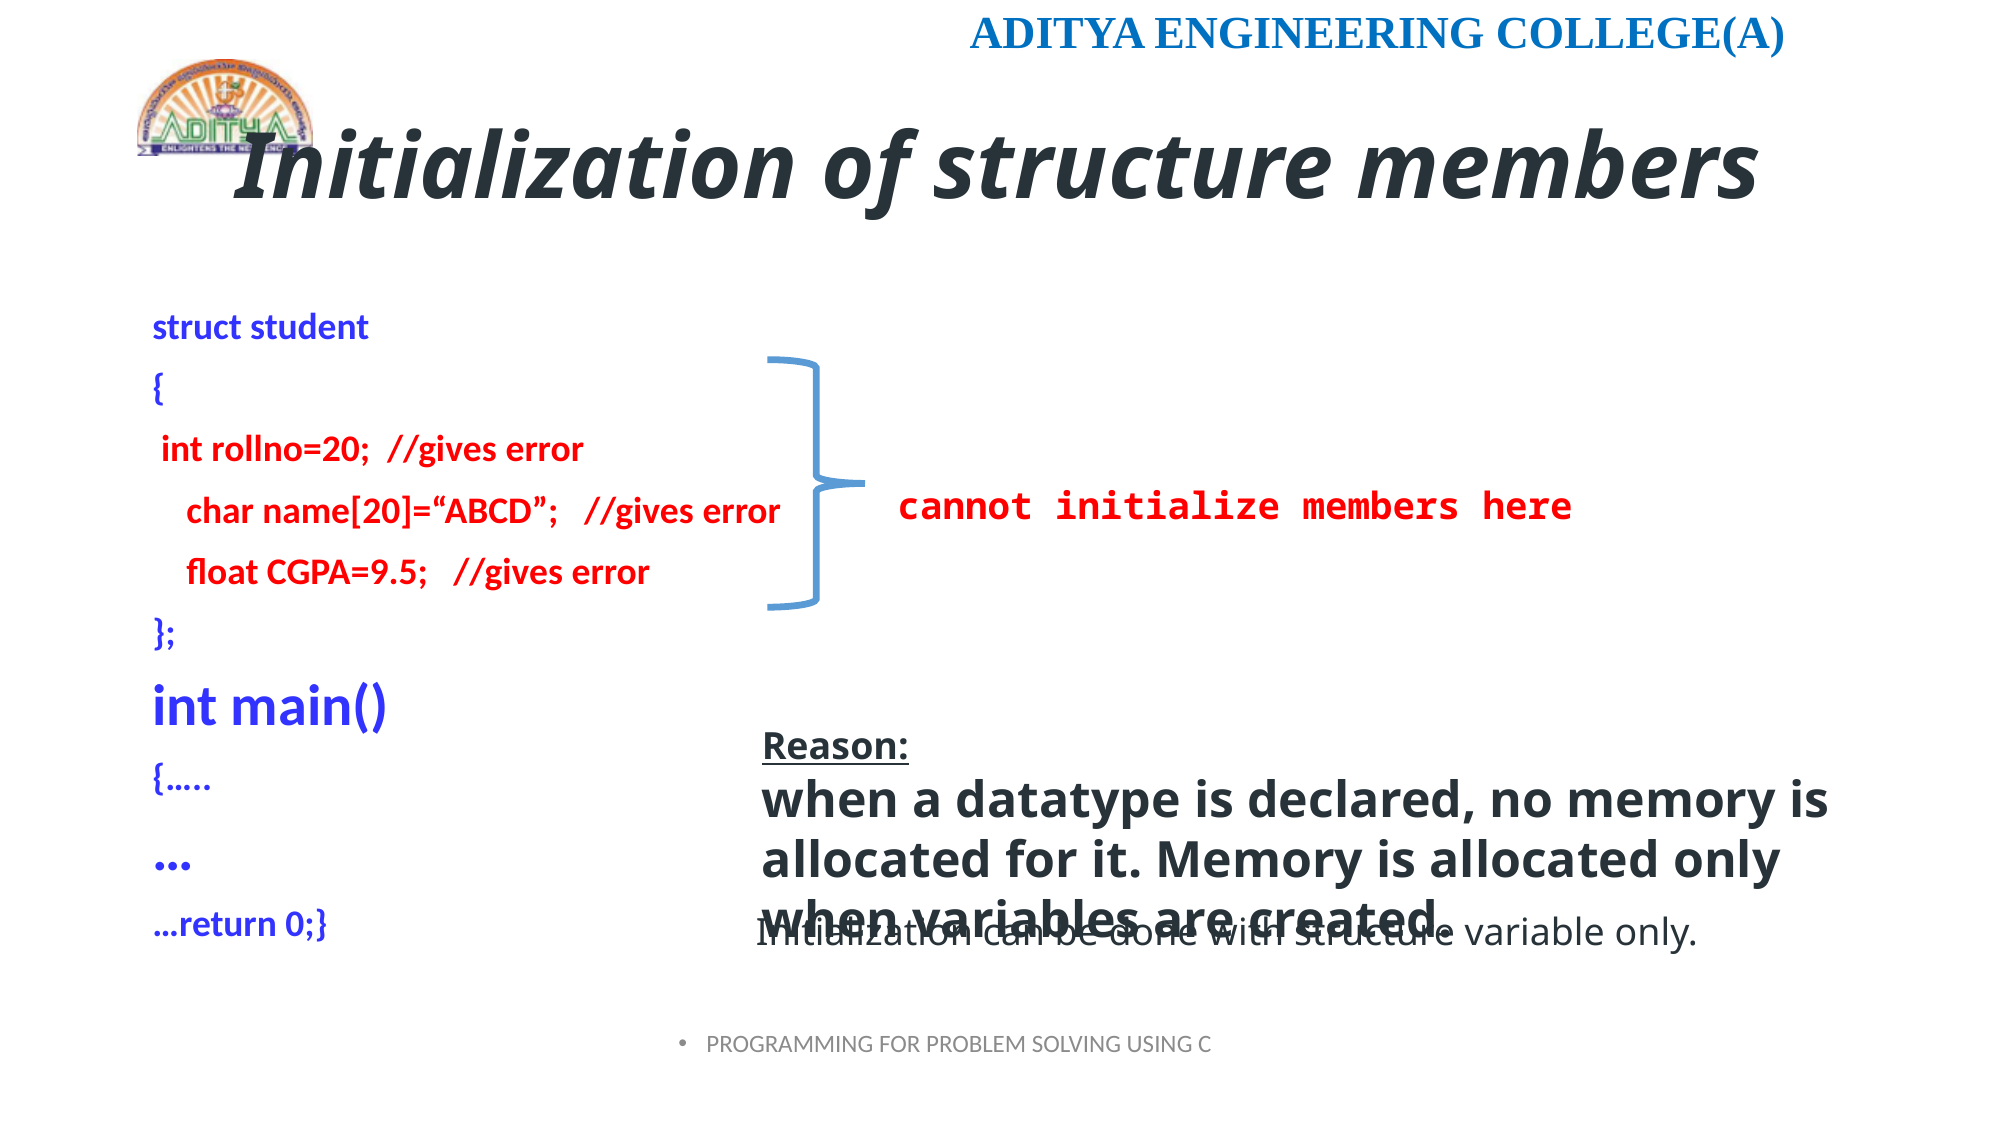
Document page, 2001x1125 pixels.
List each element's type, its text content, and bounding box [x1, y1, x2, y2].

text_box Initialization can be done with structure variable only. [741, 900, 1934, 961]
text_box [767, 359, 865, 608]
footer PROGRAMMING FOR PROBLEM SOLVING USING C [662, 1042, 1338, 1103]
text_box cannot initialize members here [882, 474, 1883, 535]
title Initialization of structure members [137, 59, 1863, 278]
list struct student { int rollno=20; //gives error char name[20]=“ABCD”; //gives error float CGPA=9.5; //gives error }; int main() {….. … …return 0;} [137, 299, 873, 1013]
text_box Reason: when a datatype is declared, no memory is allocated for it. Memory is allocated only when variables are created. [747, 714, 1941, 955]
